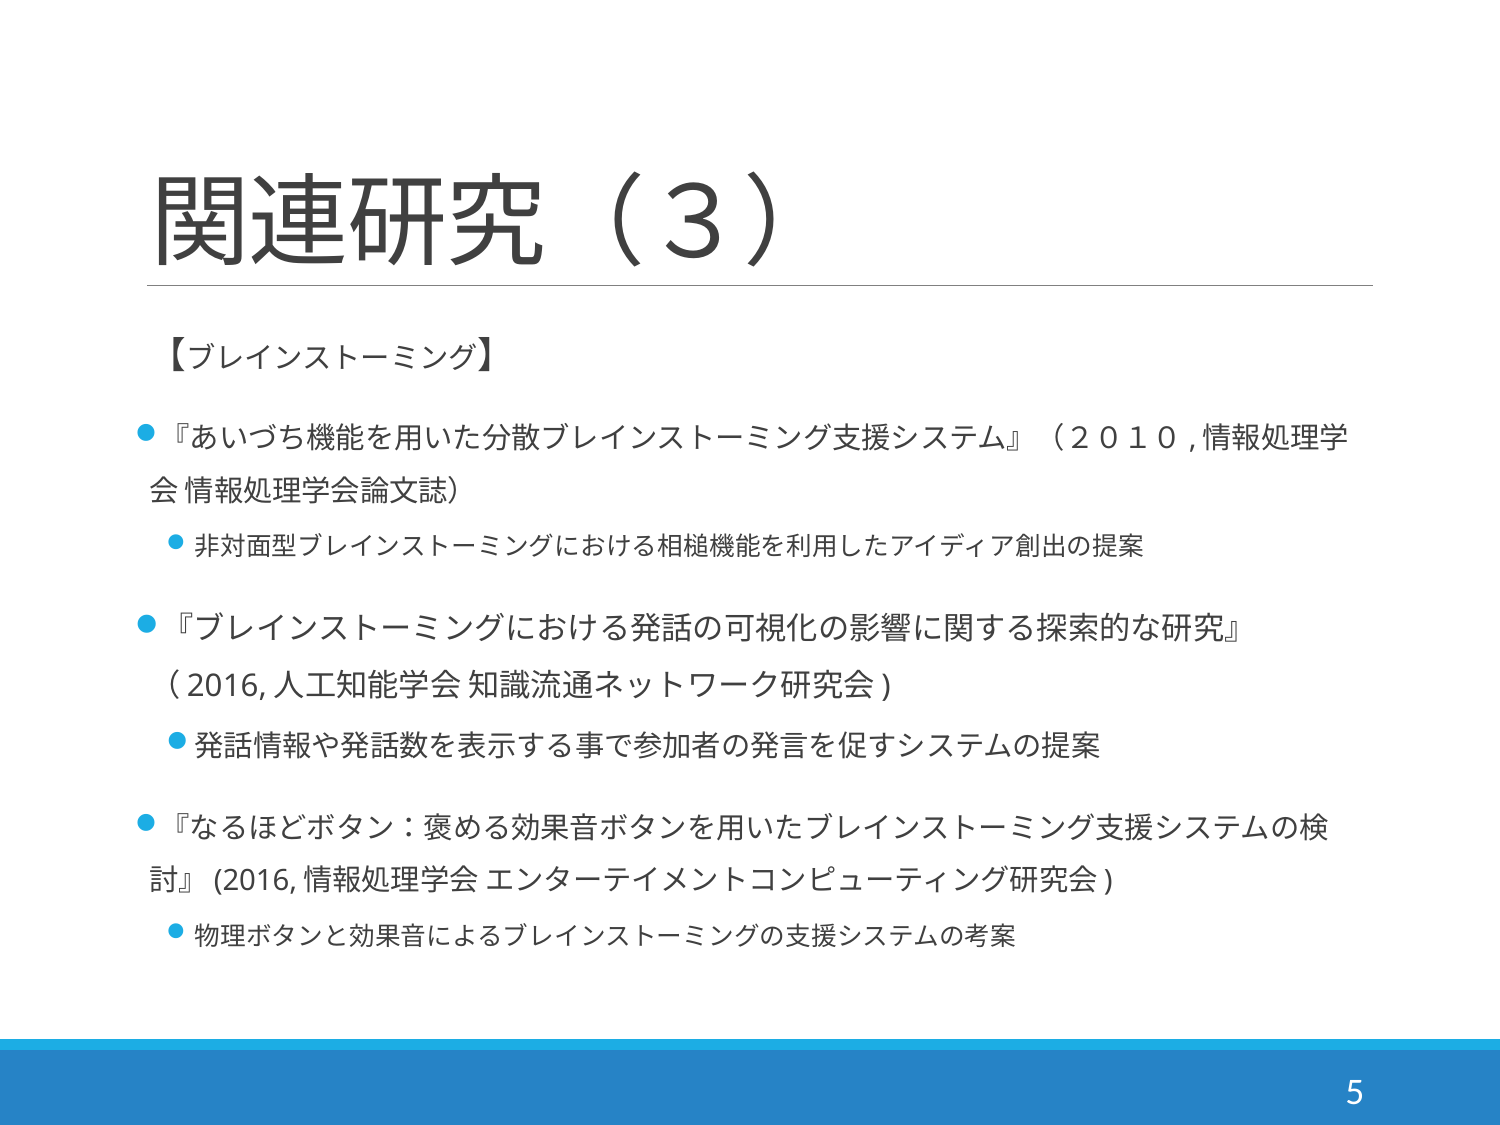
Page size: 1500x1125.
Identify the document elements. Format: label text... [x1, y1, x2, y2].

list 【ブレインストーミング】 『あいづち機能を用いた分散ブレインストーミング支援システム』（２０１０,情報処理学会 情報処理学会論文誌） 非対面型ブレインストーミングにおける相槌機能を利用したアイディア創出の提案 『ブレインストーミングにおける発話の可視化の影響に関する探索的な研究』（2016,人工知能学会 知識流通ネットワーク研究会) 発話情報や発話数を表示する事で参加者の発言を促すシステムの提案 『なるほどボタン：褒める効果音ボタンを用いたブレインストーミング支援システムの検討』(2016,情報処理学会 エンターテイメントコンピューティング研究会) 物理ボタンと効果音によるブレインストーミングの支援システムの考案 [135, 302, 1373, 963]
title 関連研究（３） [135, 47, 1373, 285]
slide_number 5 [1218, 1059, 1380, 1120]
